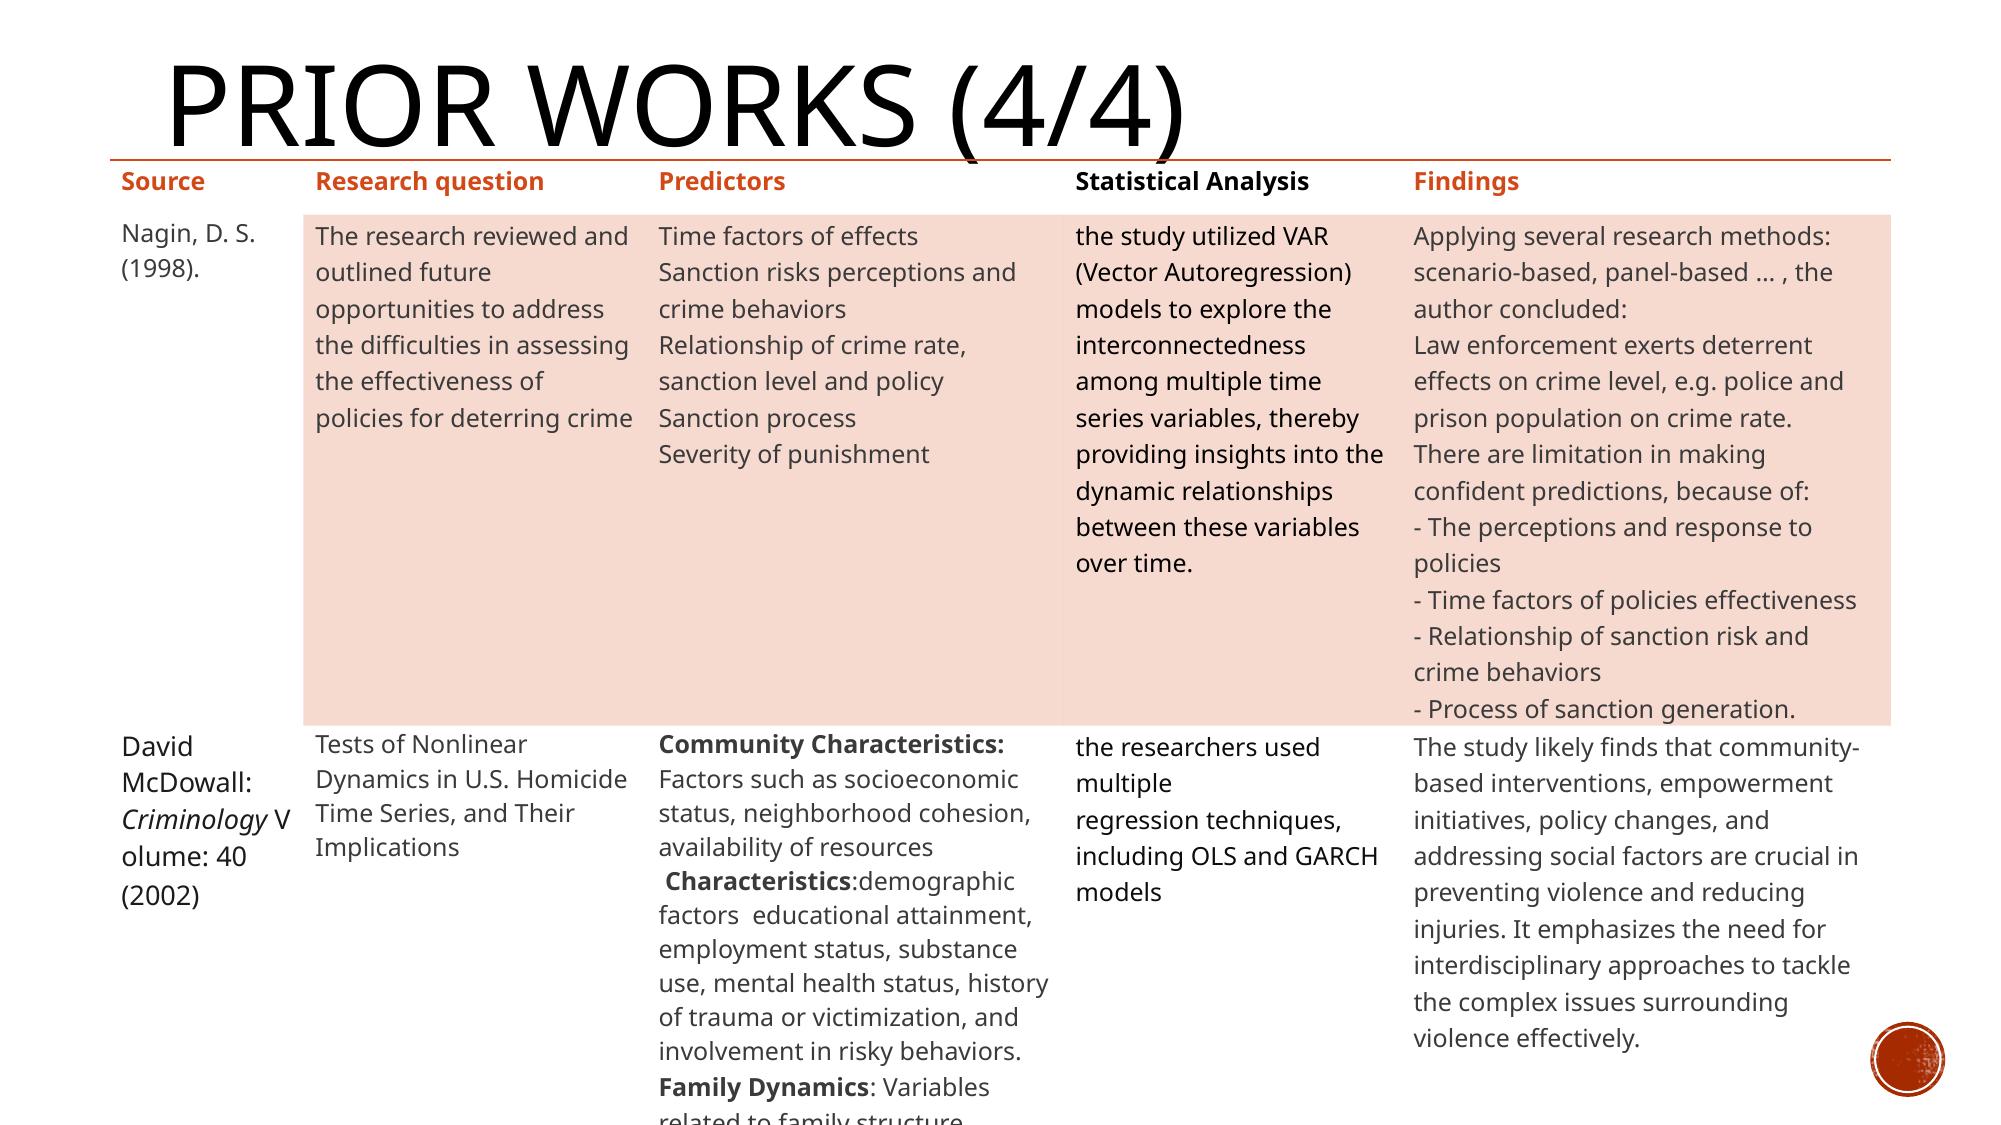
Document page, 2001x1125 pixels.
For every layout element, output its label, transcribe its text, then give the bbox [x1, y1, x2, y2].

table_cell Tests of Nonlinear Dynamics in U.S. Homicide Time Series, and Their Implications [303, 726, 647, 1125]
table_header Findings [1402, 161, 1891, 215]
table_header Source [110, 161, 303, 215]
table_cell Time factors of effects Sanction risks perceptions and crime behaviors Relationship of crime rate, sanction level and policy Sanction process Severity of punishment [647, 215, 1064, 726]
table_cell the researchers used multiple regression techniques, including OLS and GARCH models [1064, 726, 1402, 1125]
table_cell Nagin, D. S. (1998). [110, 215, 303, 726]
table_header Statistical Analysis [1064, 161, 1402, 215]
table_cell The research reviewed and outlined future opportunities to address the difficulties in assessing the effectiveness of policies for deterring crime [303, 215, 647, 726]
title Prior Works (4/4) [148, 0, 1799, 159]
table_cell Community Characteristics: Factors such as socioeconomic status, neighborhood cohesion, availability of resources Characteristics:demographic factors educational attainment, employment status, substance use, mental health status, history of trauma or victimization, and involvement in risky behaviors. Family Dynamics: Variables related to family structure, parenting practices, family violence [647, 726, 1064, 1125]
table_cell David McDowall: Criminology Volume: 40 (2002) [110, 726, 303, 1125]
table_cell the study utilized VAR (Vector Autoregression) models to explore the interconnectedness among multiple time series variables, thereby providing insights into the dynamic relationships between these variables over time. [1064, 215, 1402, 726]
table_header Research question [303, 161, 647, 215]
table_header Predictors [647, 161, 1064, 215]
table_cell The study likely finds that community-based interventions, empowerment initiatives, policy changes, and addressing social factors are crucial in preventing violence and reducing injuries. It emphasizes the need for interdisciplinary approaches to tackle the complex issues surrounding violence effectively. [1402, 726, 1891, 1125]
table_cell Applying several research methods: scenario-based, panel-based … , the author concluded: Law enforcement exerts deterrent effects on crime level, e.g. police and prison population on crime rate. There are limitation in making confident predictions, because of: - The perceptions and response to policies - Time factors of policies effectiveness - Relationship of sanction risk and crime behaviors - Process of sanction generation. [1402, 215, 1891, 726]
